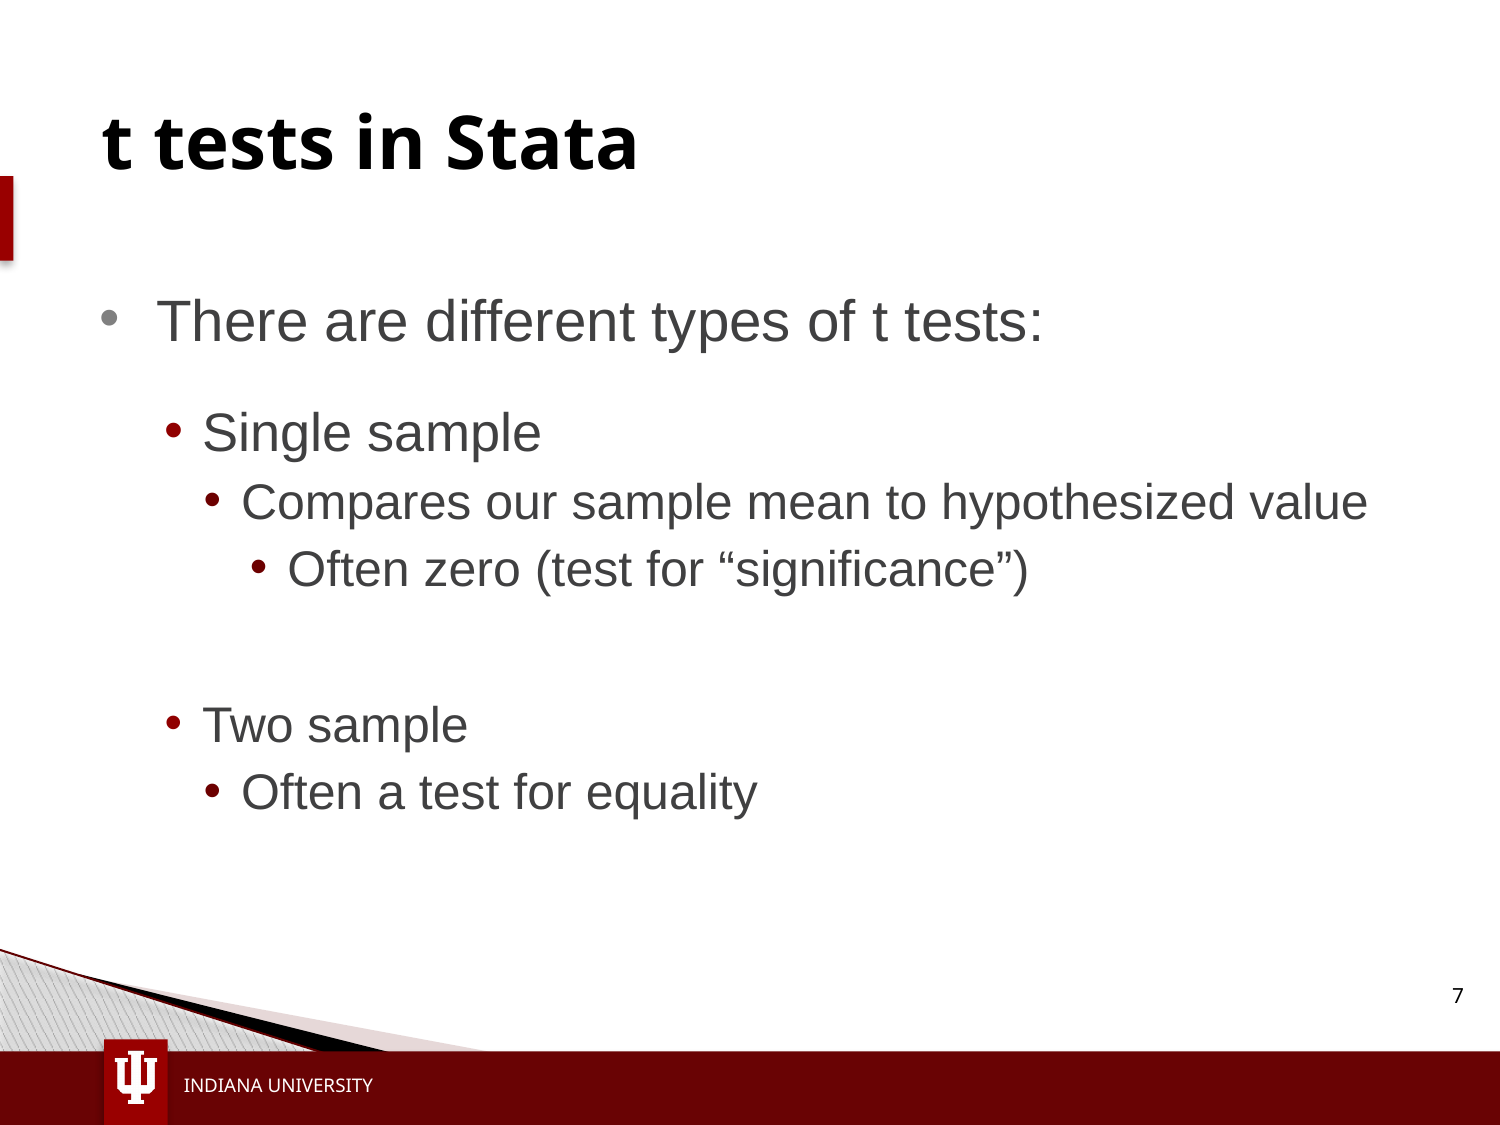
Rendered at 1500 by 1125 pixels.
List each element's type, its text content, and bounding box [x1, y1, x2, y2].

title t tests in Stata [86, 87, 1400, 193]
slide_number 7 [1418, 958, 1479, 1019]
list There are different types of t tests: Single sample Compares our sample mean to hypothesized value Often zero (test for “significance”) Two sample Often a test for equality [85, 275, 1400, 951]
